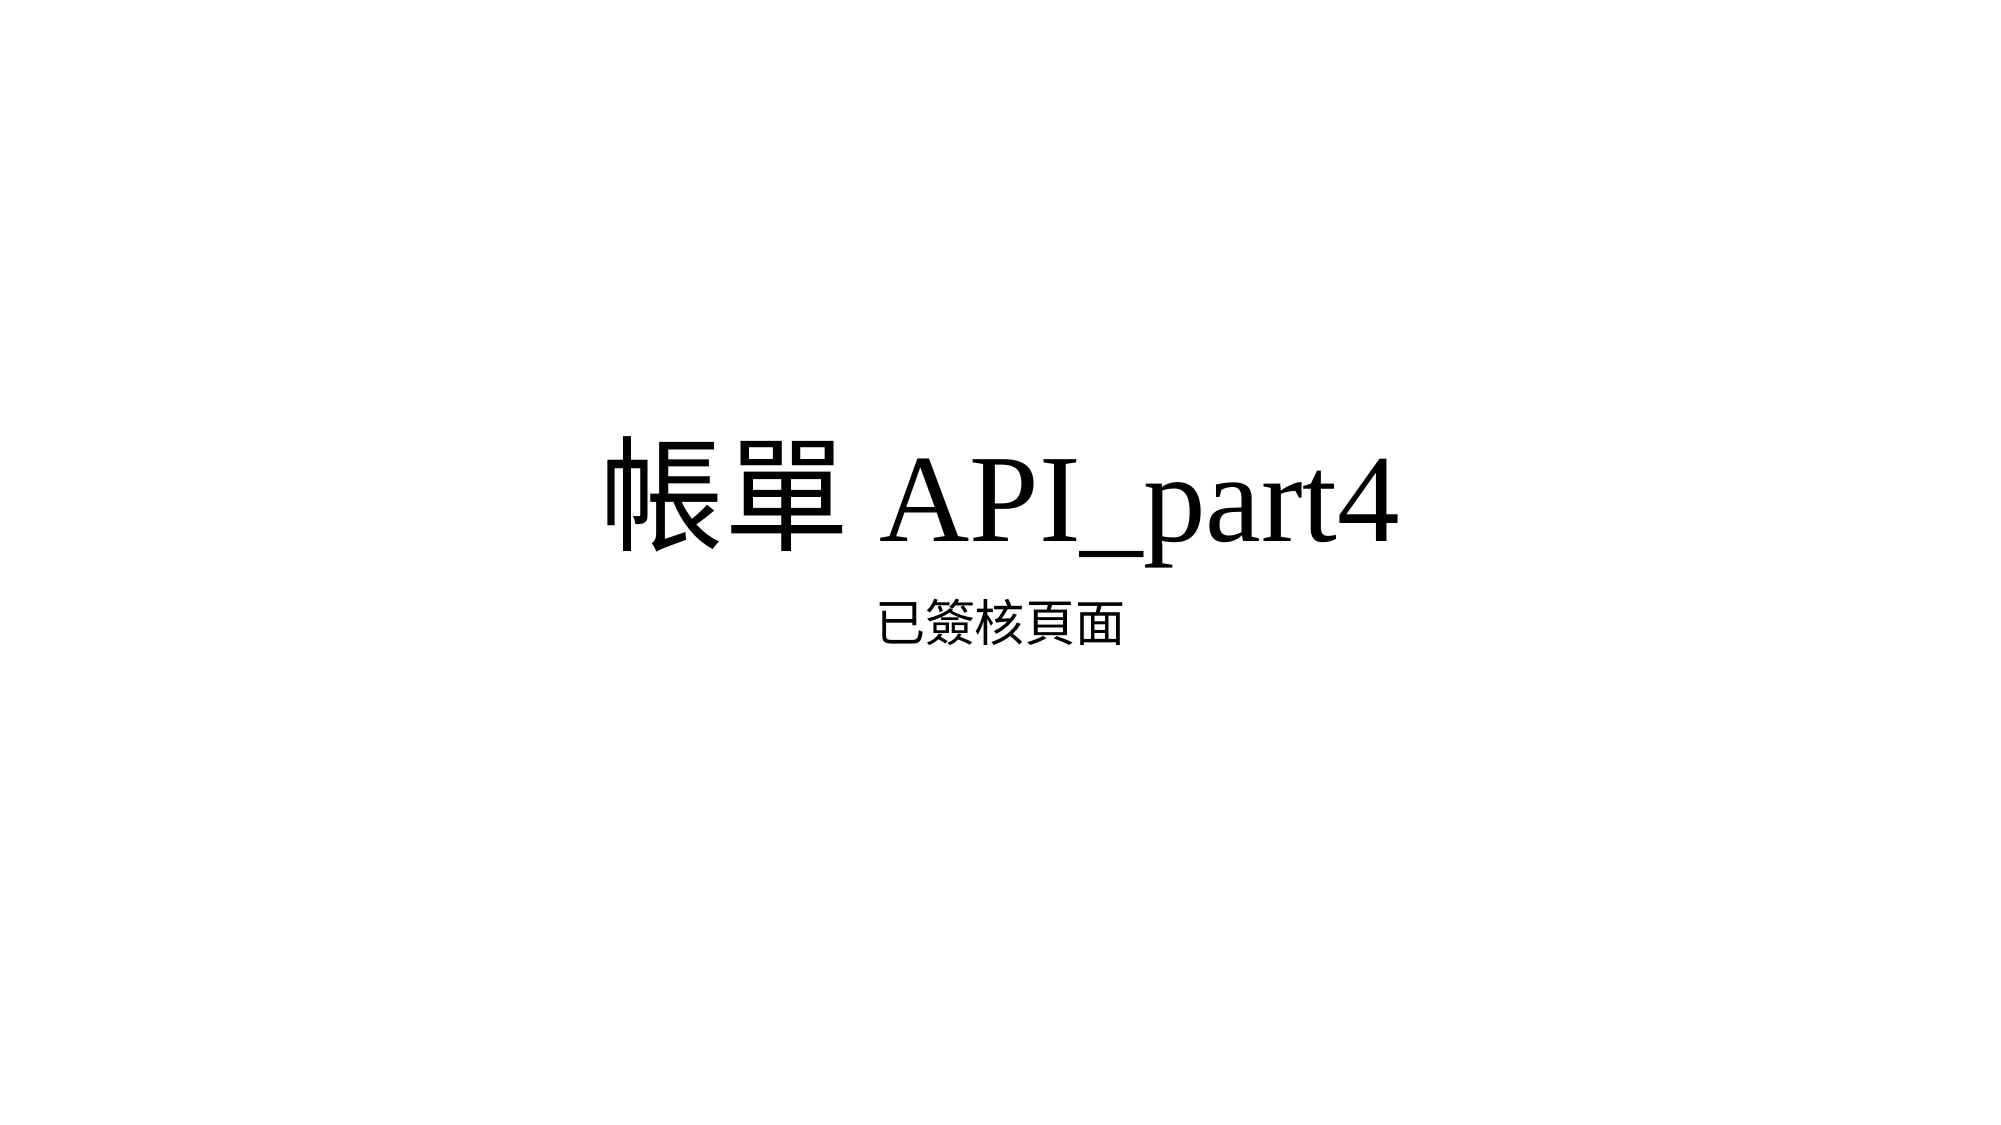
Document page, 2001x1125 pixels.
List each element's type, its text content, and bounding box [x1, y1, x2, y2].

title 帳單API_part4 [249, 184, 1750, 576]
subtitle 已簽核頁面 [249, 590, 1750, 863]
